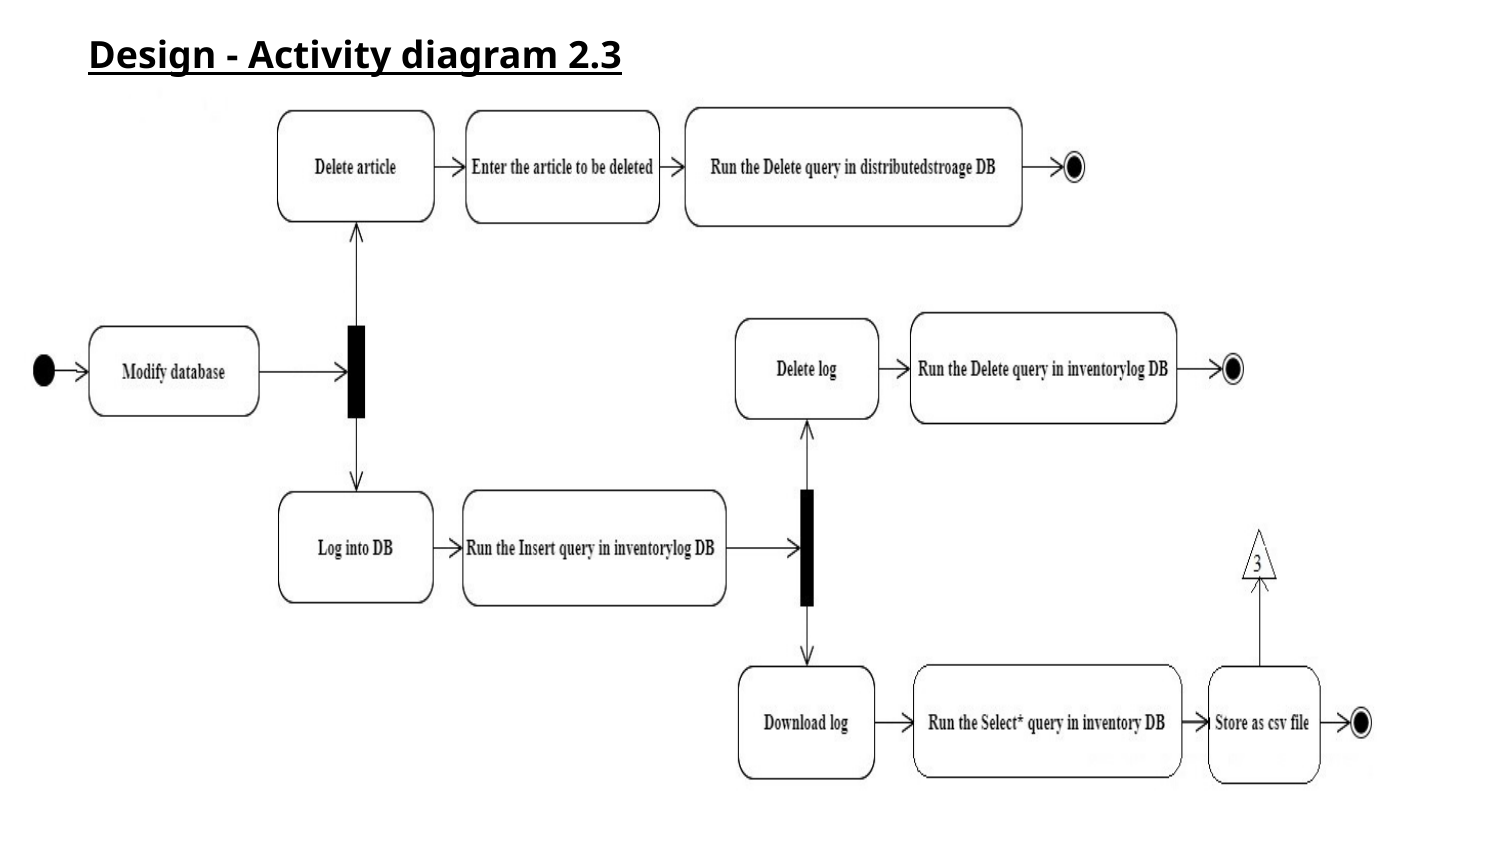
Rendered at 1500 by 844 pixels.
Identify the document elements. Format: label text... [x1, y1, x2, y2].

picture [24, 86, 1451, 814]
text_box Design - Activity diagram 2.3 [85, 29, 795, 84]
